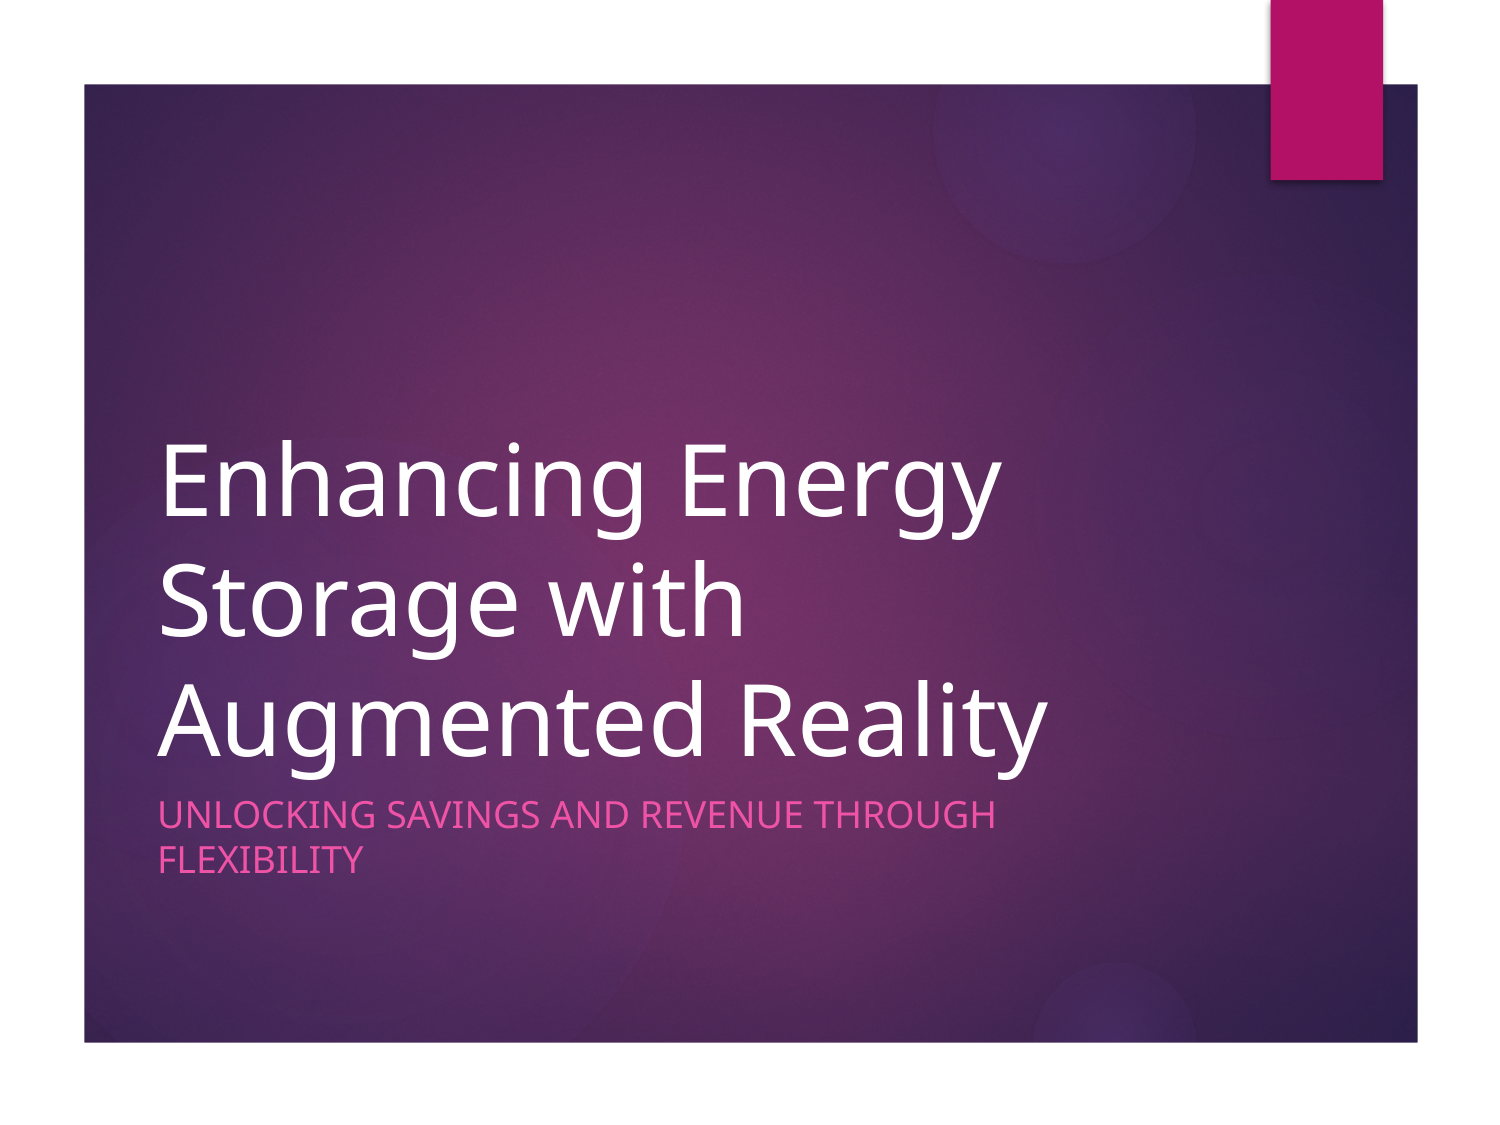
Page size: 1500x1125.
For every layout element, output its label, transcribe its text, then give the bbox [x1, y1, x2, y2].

subtitle Unlocking Savings and Revenue through Flexibility [142, 783, 1113, 925]
title Enhancing Energy Storage with Augmented Reality [142, 365, 1113, 783]
